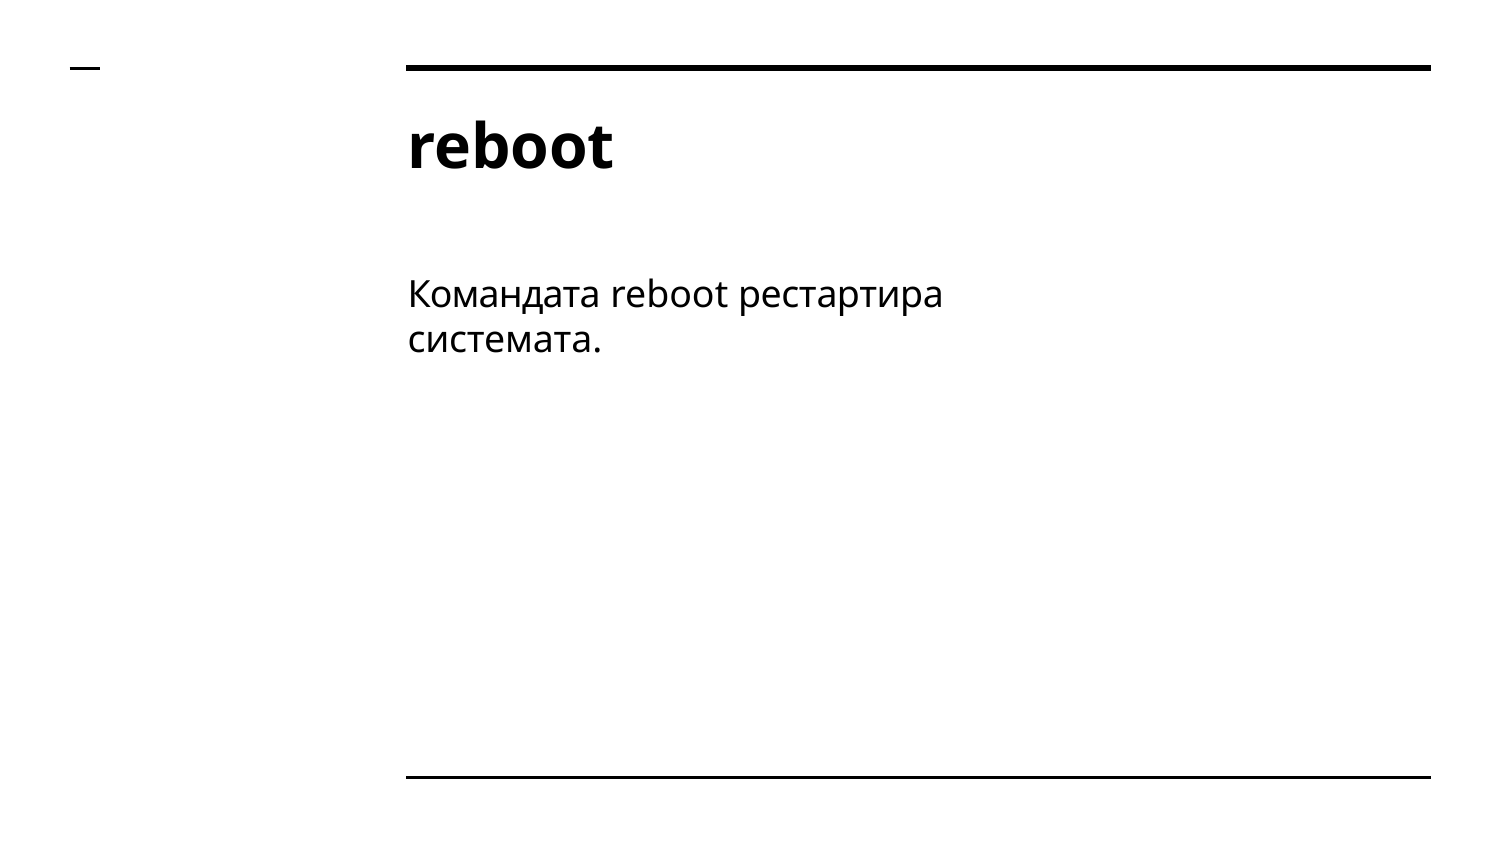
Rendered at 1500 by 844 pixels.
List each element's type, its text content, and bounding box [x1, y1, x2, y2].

title reboot [405, 103, 1076, 247]
text_box Командата reboot рестартира системата. [405, 268, 1118, 361]
